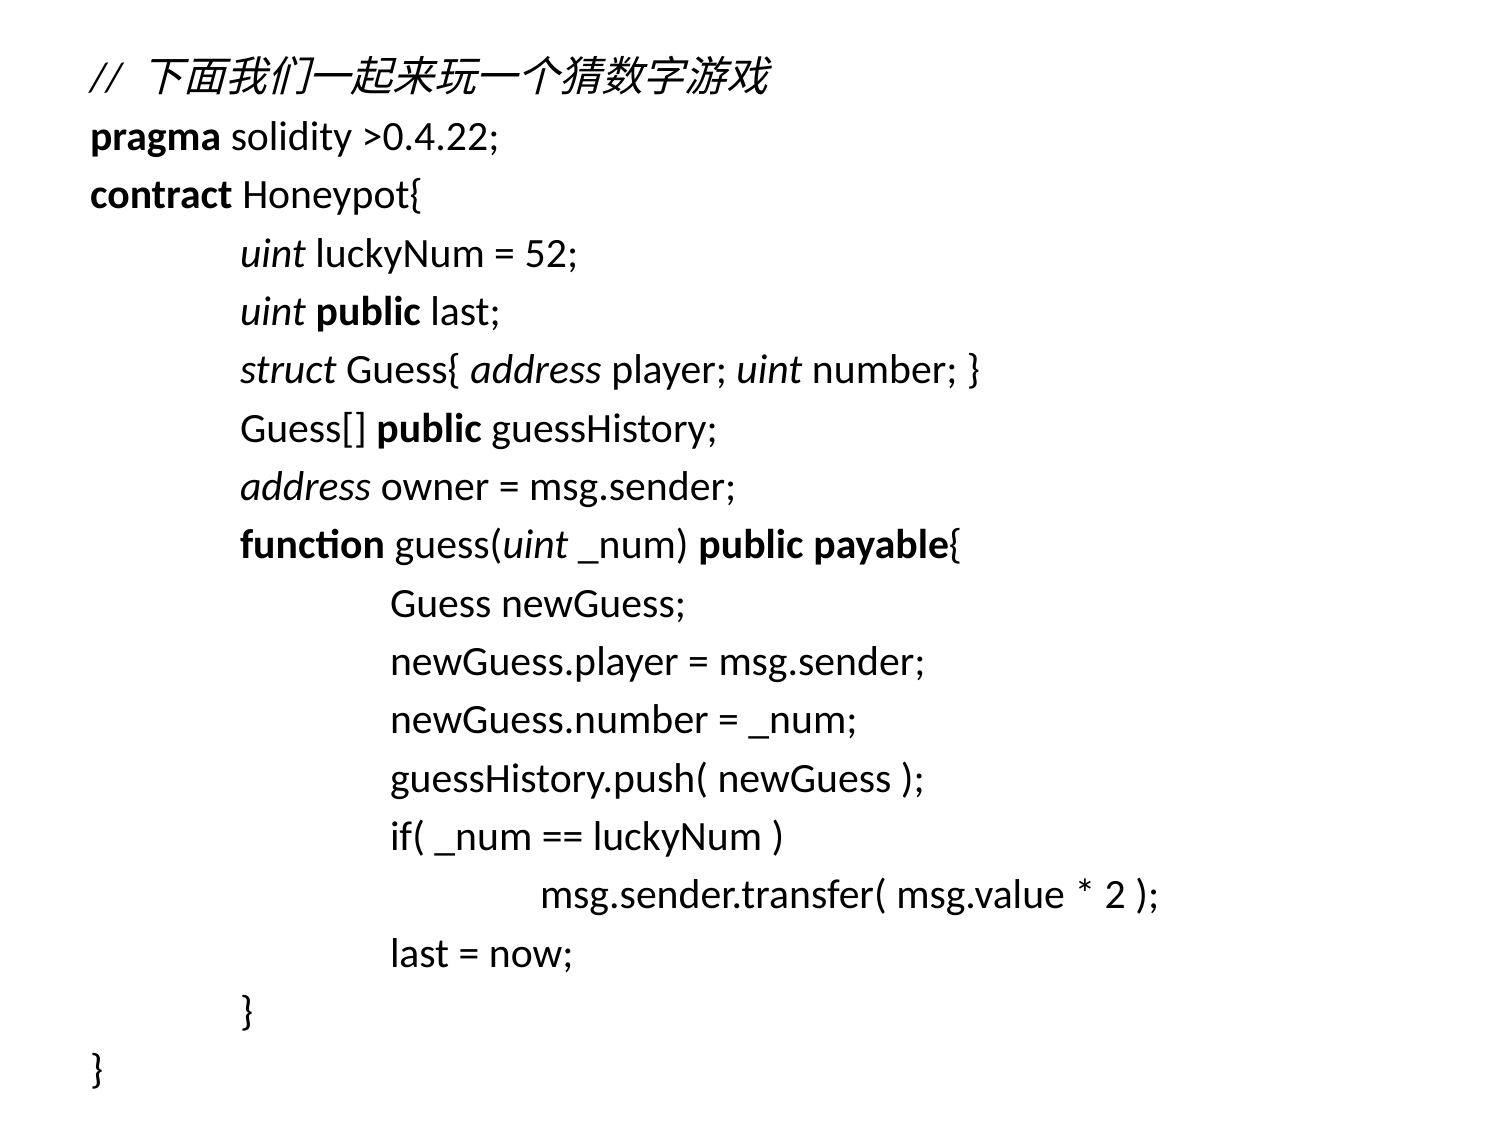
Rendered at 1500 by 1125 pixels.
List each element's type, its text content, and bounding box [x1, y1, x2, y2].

list // 下面我们一起来玩一个猜数字游戏 pragma solidity >0.4.22; contract Honeypot{ uint luckyNum = 52; uint public last; struct Guess{ address player; uint number; } Guess[] public guessHistory; address owner = msg.sender; function guess(uint _num) public payable{ Guess newGuess; newGuess.player = msg.sender; newGuess.number = _num; guessHistory.push( newGuess ); if( _num == luckyNum ) msg.sender.transfer( msg.value * 2 ); last = now; } } [75, 42, 1425, 1083]
